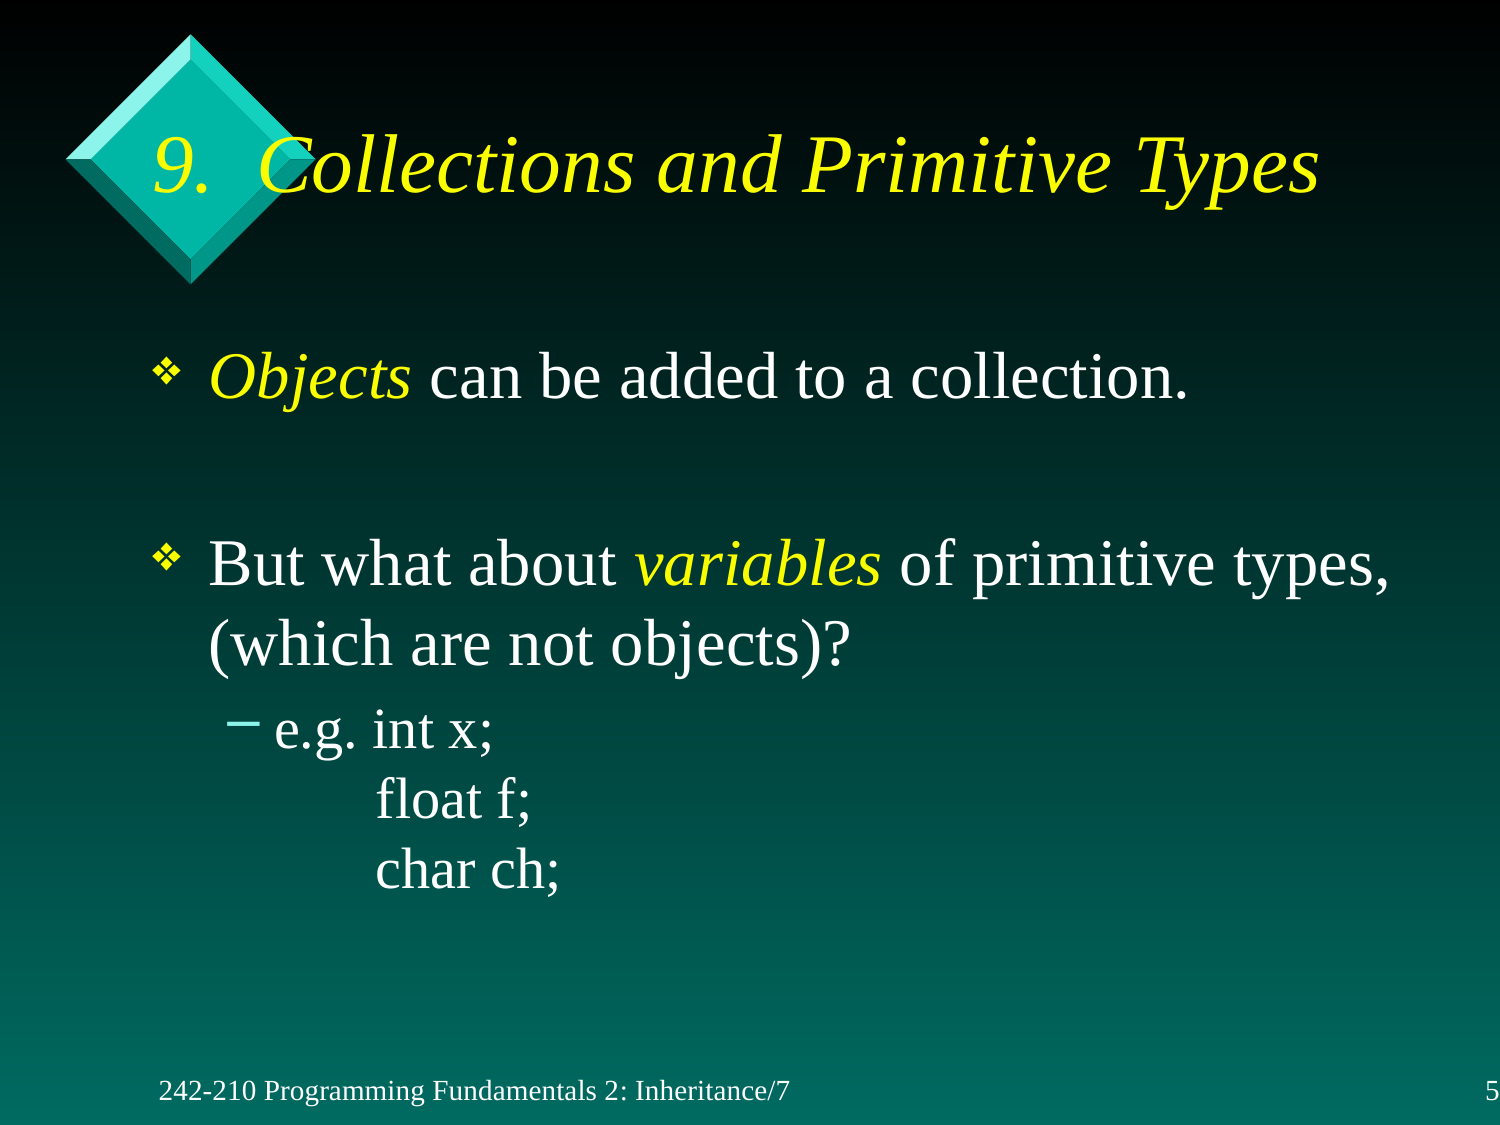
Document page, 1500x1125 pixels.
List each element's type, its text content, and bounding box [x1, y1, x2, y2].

title 9. Collections and Primitive Types [136, 68, 1415, 251]
list Objects can be added to a collection. But what about variables of primitive types, (which are not objects)? e.g. int x; float f; char ch; [136, 324, 1413, 1001]
